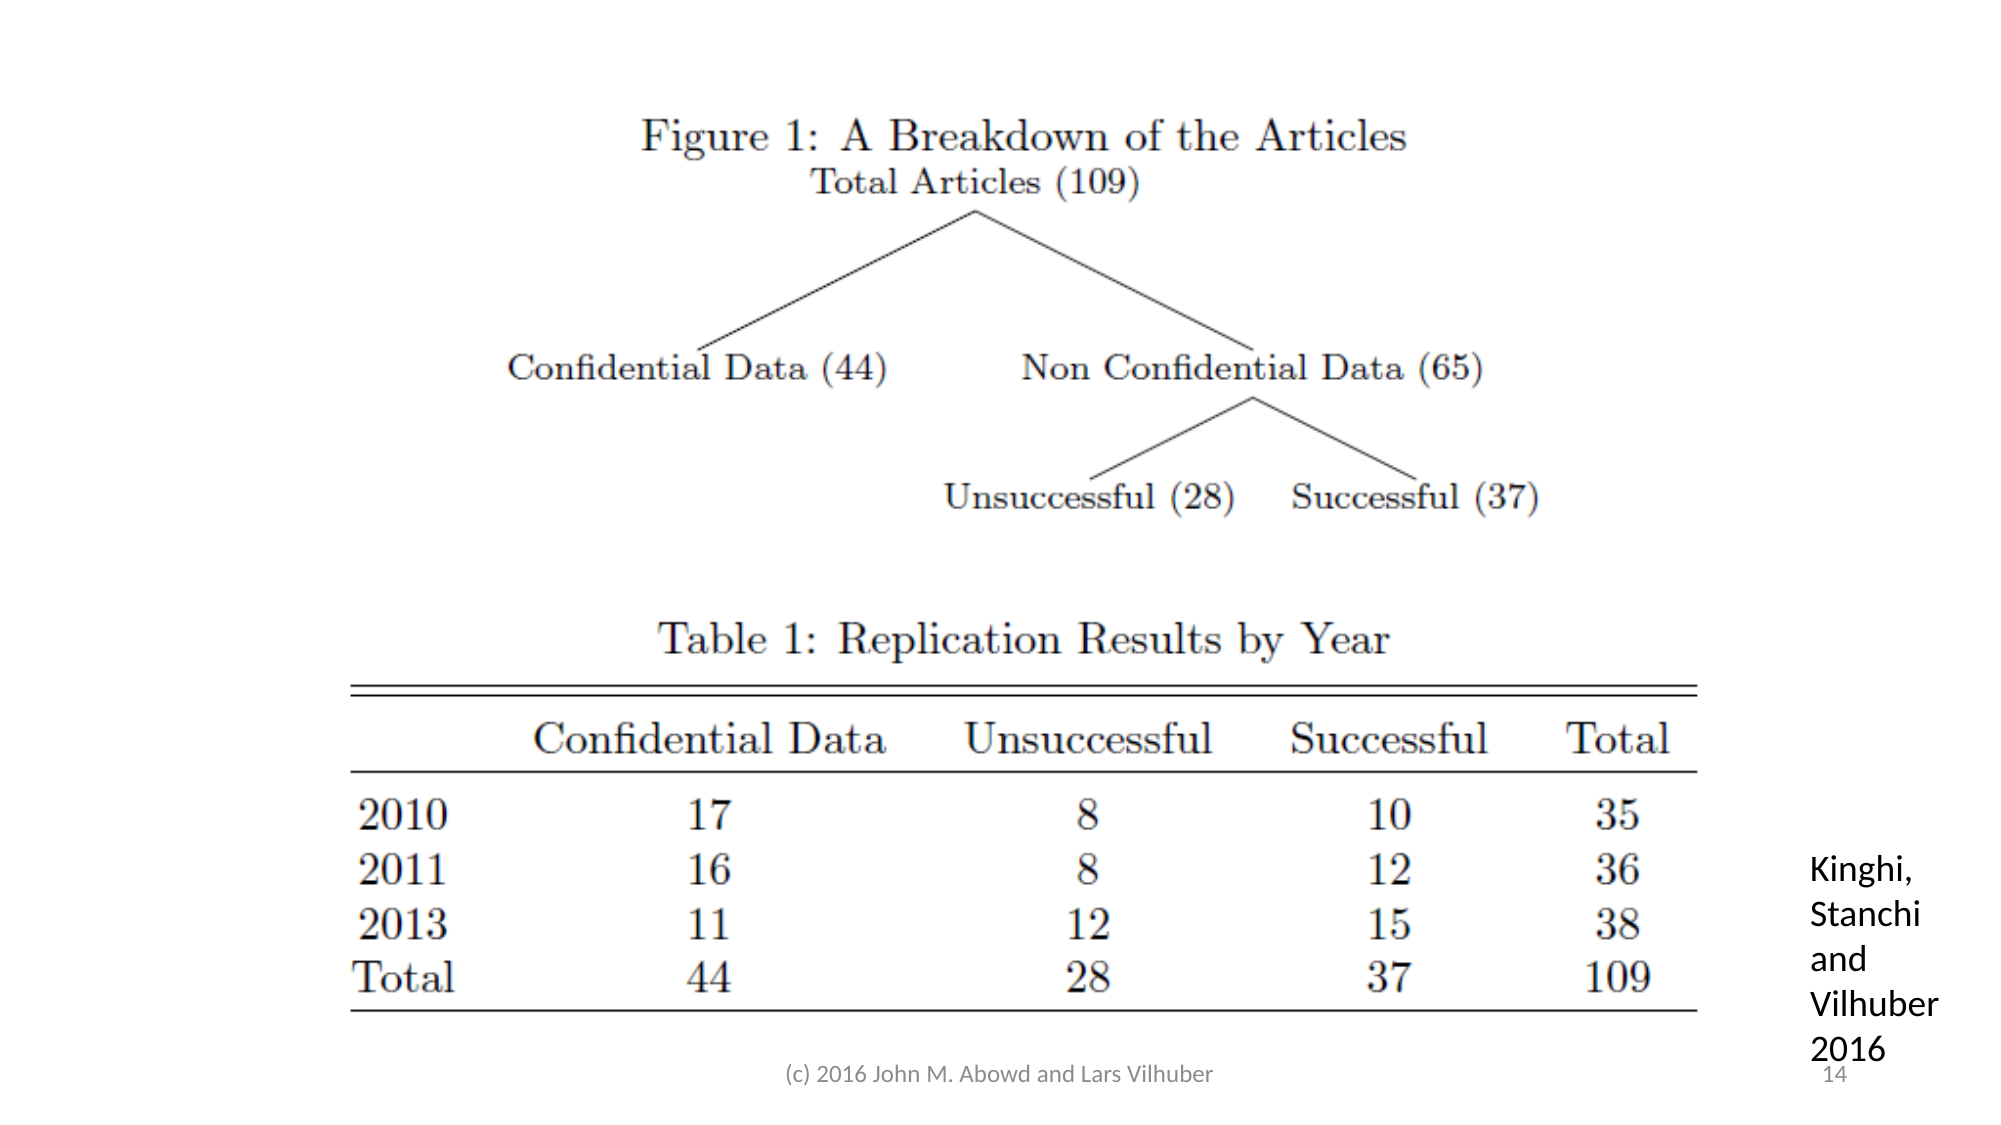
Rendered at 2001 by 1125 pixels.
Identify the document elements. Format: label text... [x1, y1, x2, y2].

footer (c) 2016 John M. Abowd and Lars Vilhuber [662, 1063, 1338, 1103]
text_box Kinghi, Stanchi and Vilhuber 2016 [1795, 836, 1962, 1077]
picture [269, 55, 1731, 1063]
slide_number 14 [1412, 1042, 1863, 1103]
